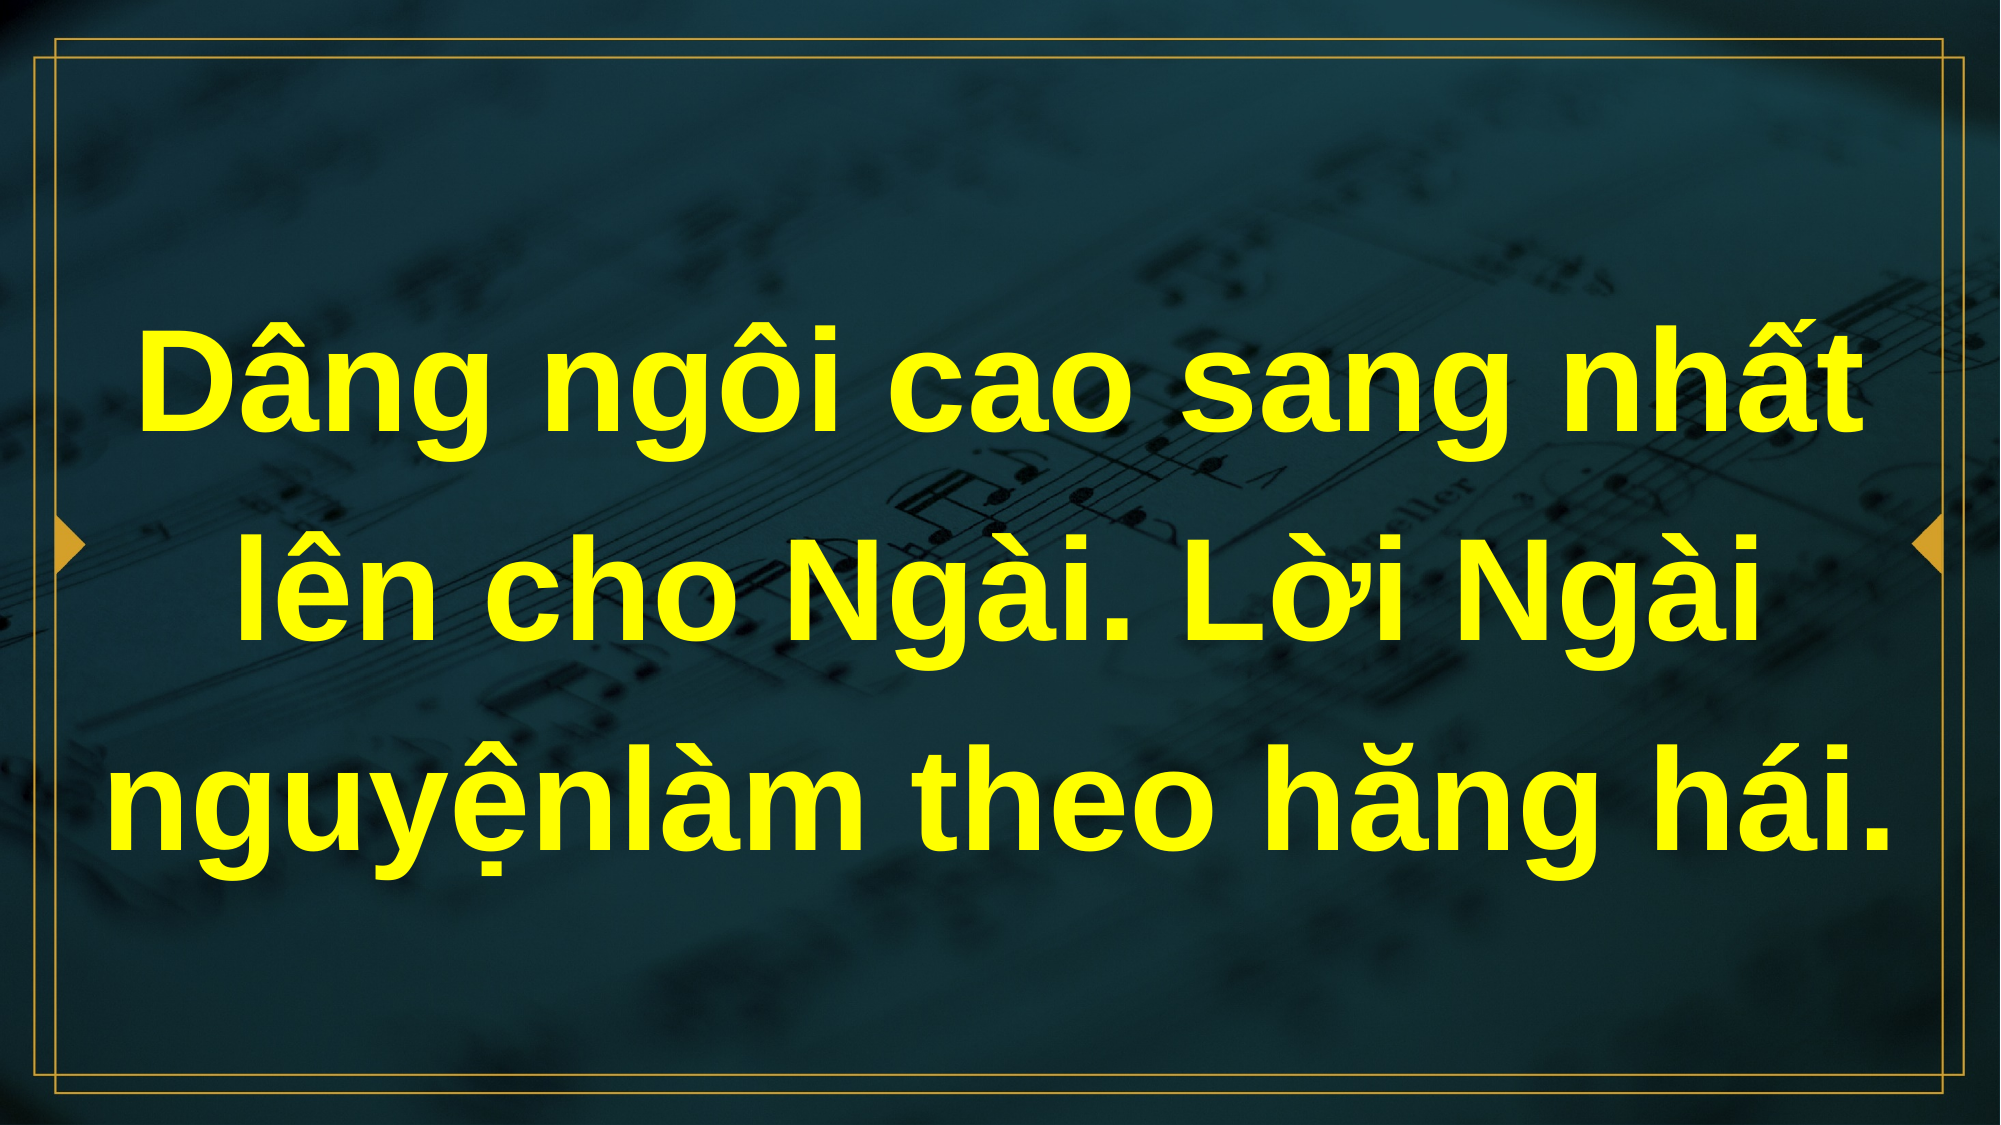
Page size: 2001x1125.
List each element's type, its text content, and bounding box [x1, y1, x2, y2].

picture [0, 0, 2000, 1125]
title Dâng ngôi cao sang nhất lên cho Ngài. Lời Ngài nguyệnlàm theo hăng hái. [55, 53, 1945, 1077]
